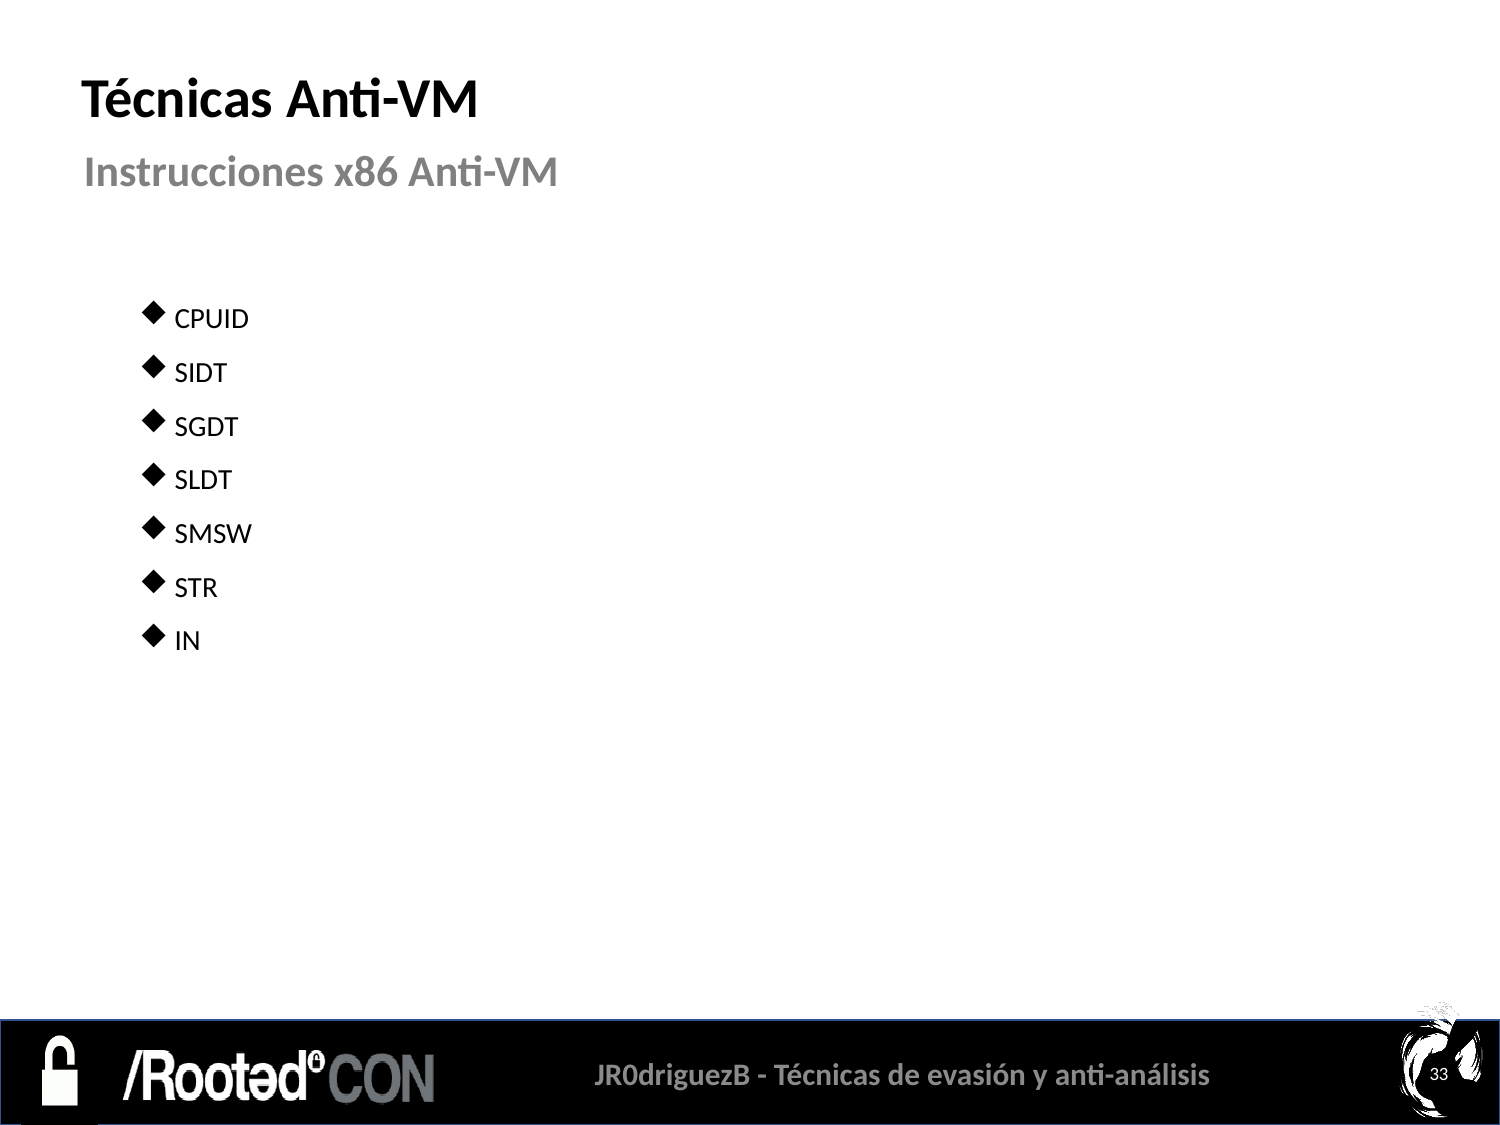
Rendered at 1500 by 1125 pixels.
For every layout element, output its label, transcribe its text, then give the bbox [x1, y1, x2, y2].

footer JR0driguezB - Técnicas de evasión y anti-análisis [557, 1042, 1249, 1103]
text_box Instrucciones x86 Anti-VM [72, 137, 1431, 201]
picture [21, 1020, 490, 1125]
slide_number 33 [1249, 1042, 1460, 1103]
text_box CPUID SIDT SGDT SLDT SMSW STR IN [71, 293, 1429, 663]
picture [1394, 998, 1487, 1122]
text_box Técnicas Anti-VM [70, 56, 1429, 135]
